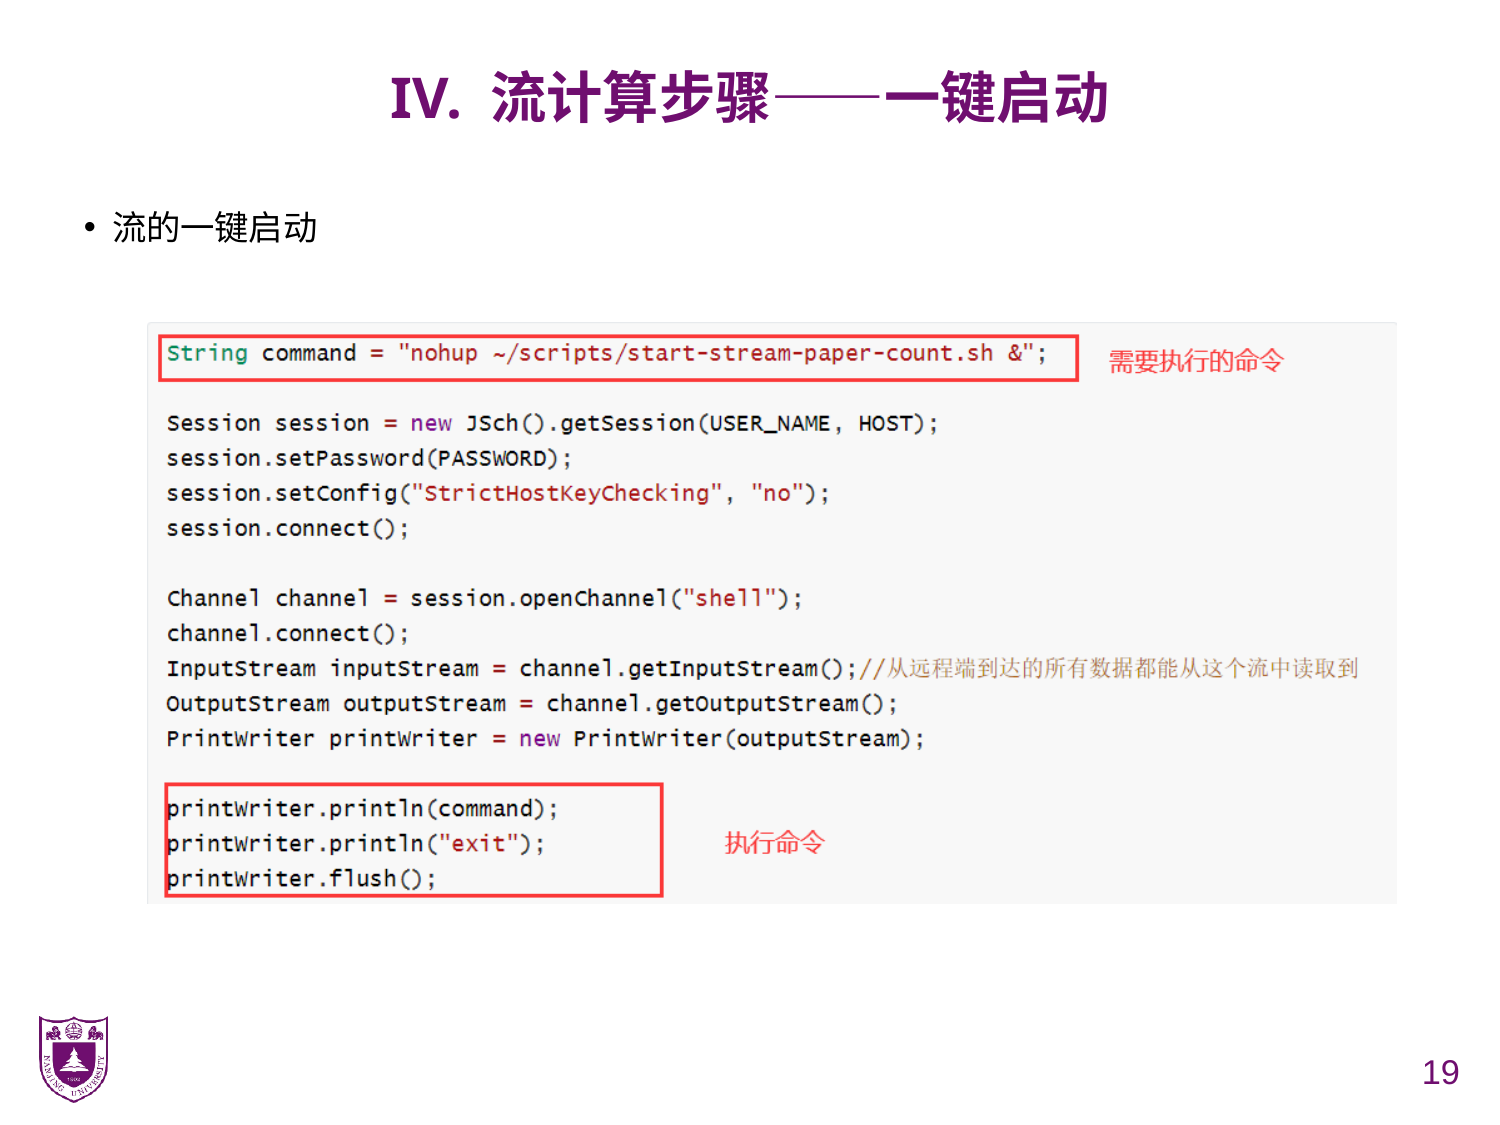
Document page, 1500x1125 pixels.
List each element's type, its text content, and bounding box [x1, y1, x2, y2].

picture [147, 322, 1397, 904]
list 流的一键启动 [68, 194, 1475, 1031]
picture [39, 1016, 108, 1103]
title IV. 流计算步骤——一键启动 [68, 47, 1431, 154]
slide_number 19 [1370, 1047, 1475, 1095]
